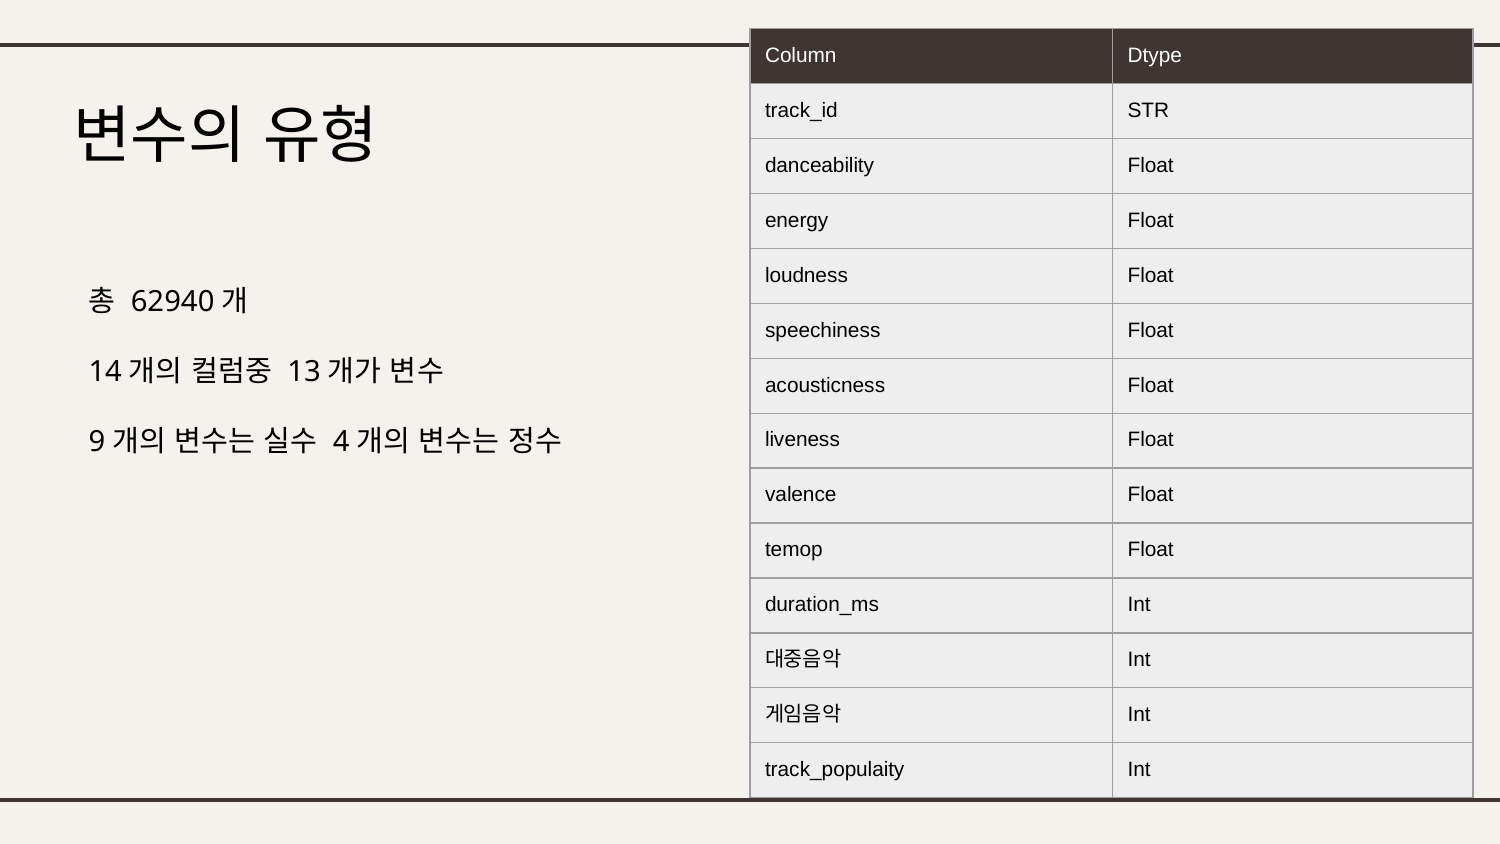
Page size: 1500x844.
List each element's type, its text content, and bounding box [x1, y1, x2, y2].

table_cell Float [1113, 359, 1472, 413]
table_cell track_id [751, 84, 1112, 138]
table_cell Float [1113, 414, 1472, 467]
text_box 총 62940개 14개의 컬럼중 13개가 변수 9개의 변수는 실수 4개의 변수는 정수 [73, 267, 604, 472]
table_cell Float [1113, 194, 1472, 248]
table_cell valence [751, 469, 1112, 522]
table_cell Int [1113, 579, 1472, 632]
title 변수의 유형 [58, 80, 749, 174]
table_cell track_populaity [751, 743, 1112, 797]
table_cell Float [1113, 524, 1472, 577]
table_cell Float [1113, 249, 1472, 303]
table_cell energy [751, 194, 1112, 248]
table_cell speechiness [751, 304, 1112, 358]
table_cell loudness [751, 249, 1112, 303]
table_cell Float [1113, 139, 1472, 193]
table_cell Float [1113, 469, 1472, 522]
table_header Column [751, 29, 1112, 83]
table_header Dtype [1113, 29, 1472, 83]
table_cell temop [751, 524, 1112, 577]
table_cell STR [1113, 84, 1472, 138]
table_cell Int [1113, 743, 1472, 797]
table_cell 대중음악 [751, 634, 1112, 687]
table_cell acousticness [751, 359, 1112, 413]
table_cell Int [1113, 634, 1472, 687]
table_cell liveness [751, 414, 1112, 467]
table_cell 게임음악 [751, 688, 1112, 742]
table_cell Int [1113, 688, 1472, 742]
table_cell danceability [751, 139, 1112, 193]
table_cell duration_ms [751, 579, 1112, 632]
table_cell Float [1113, 304, 1472, 358]
